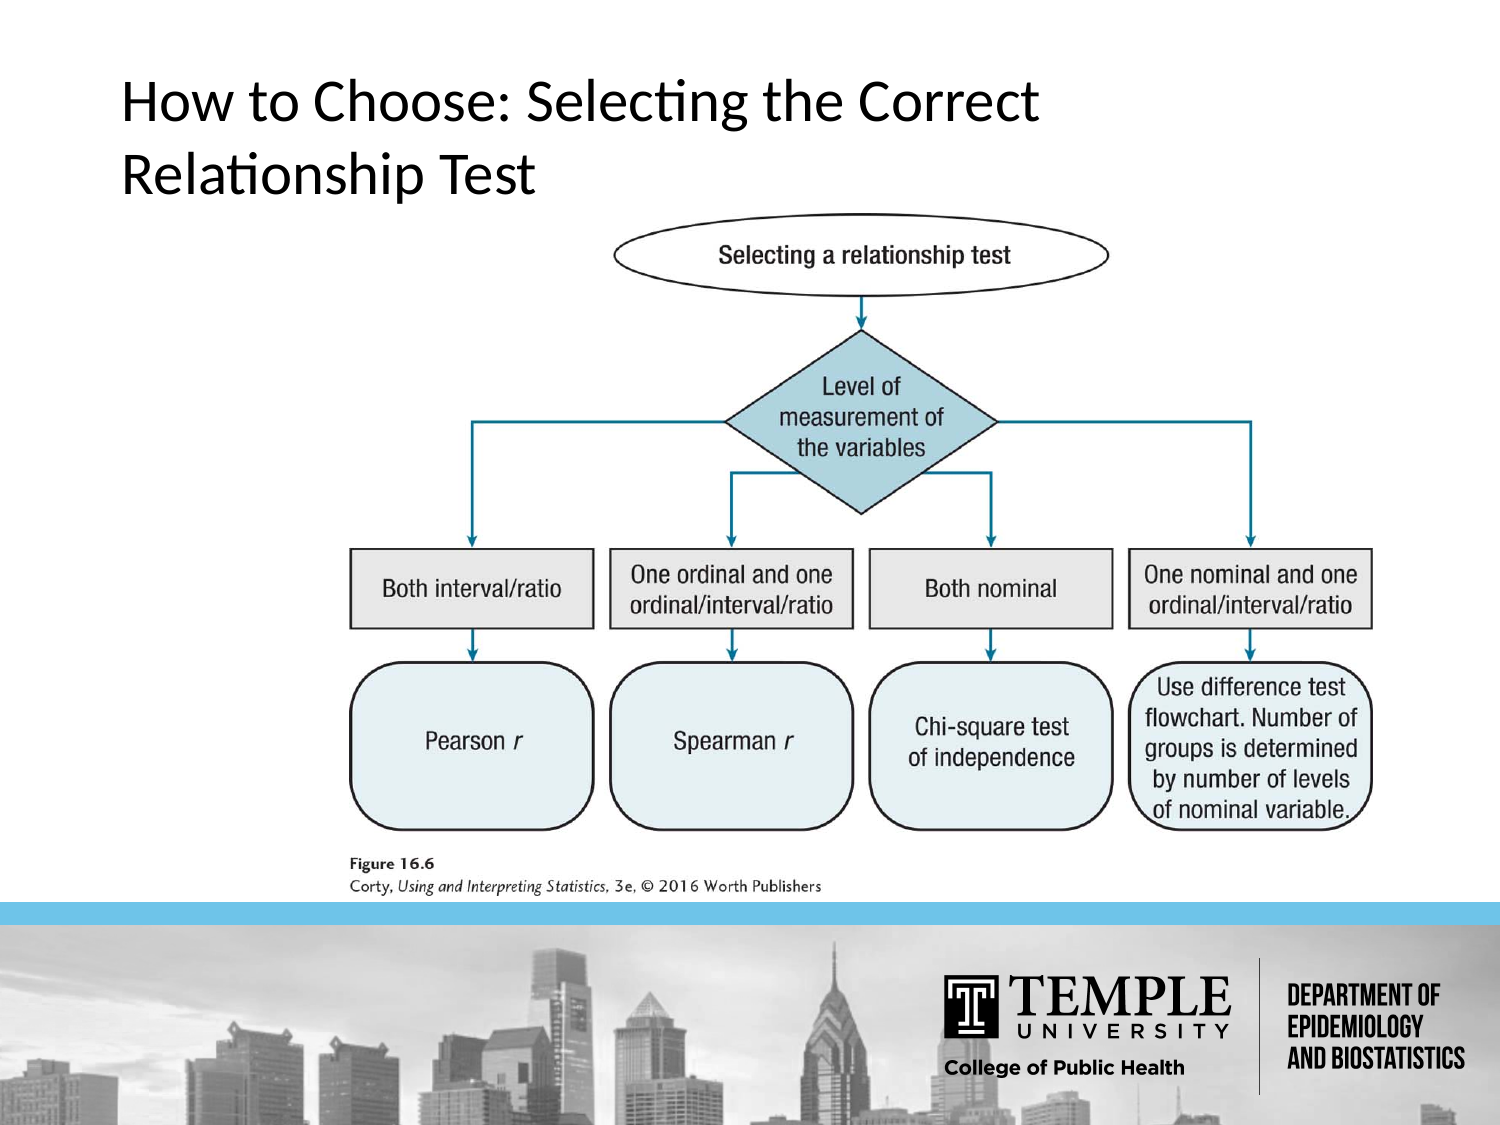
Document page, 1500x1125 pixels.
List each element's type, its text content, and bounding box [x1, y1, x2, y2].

picture [0, 902, 1500, 1125]
title How to Choose: Selecting the Correct Relationship Test [106, 53, 1323, 214]
picture [349, 213, 1373, 897]
